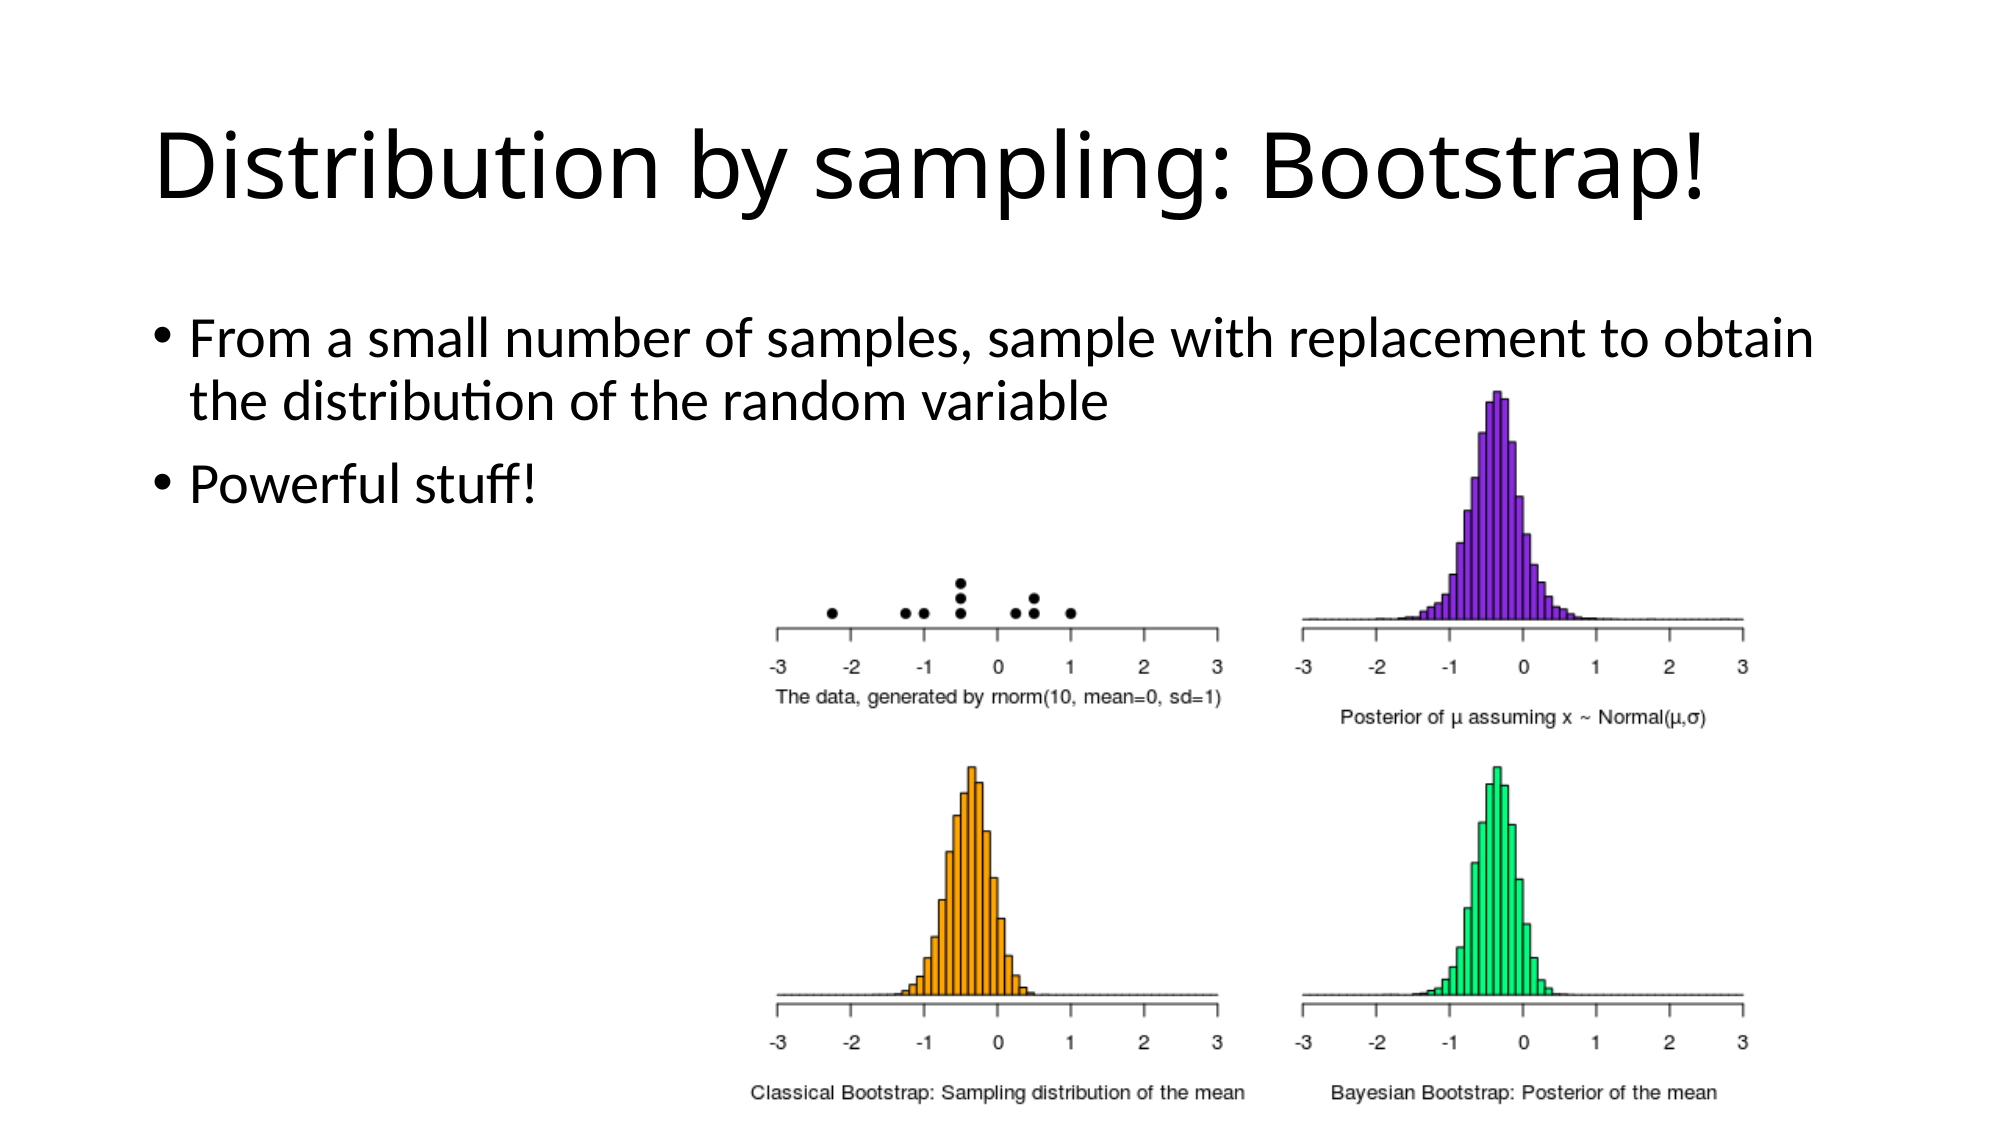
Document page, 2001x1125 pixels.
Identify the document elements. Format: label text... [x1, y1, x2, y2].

picture [735, 358, 1786, 1109]
list From a small number of samples, sample with replacement to obtain the distribution of the random variable Powerful stuff! [137, 299, 1863, 1014]
title Distribution by sampling: Bootstrap! [137, 59, 1863, 278]
